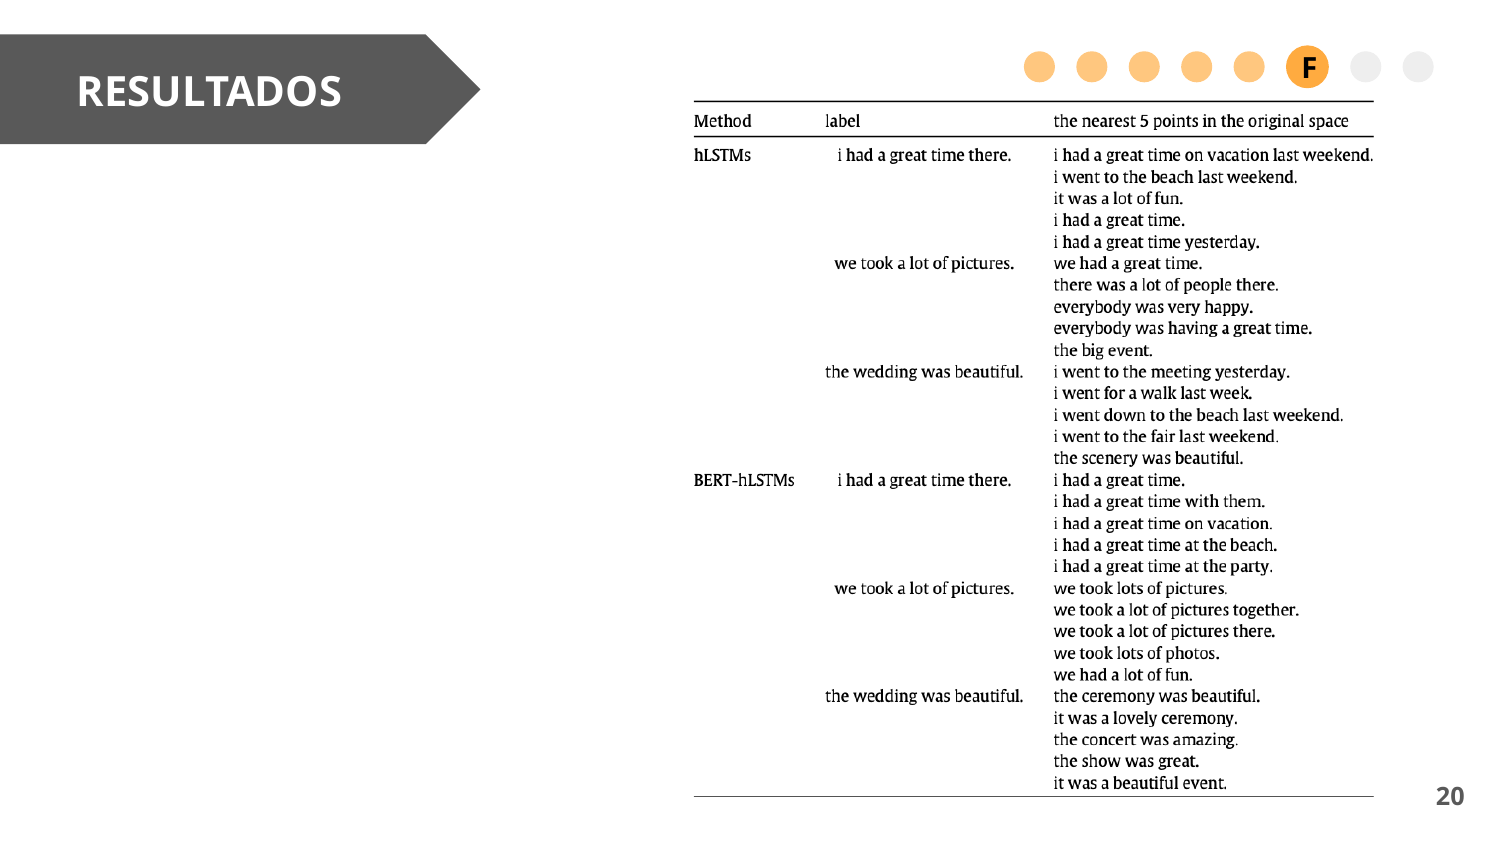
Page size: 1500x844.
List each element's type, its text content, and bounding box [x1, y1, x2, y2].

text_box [1024, 34, 1434, 100]
slide_number ‹#› [1423, 764, 1480, 830]
text_box RESULTADOS [0, 34, 481, 145]
picture [652, 95, 1419, 844]
